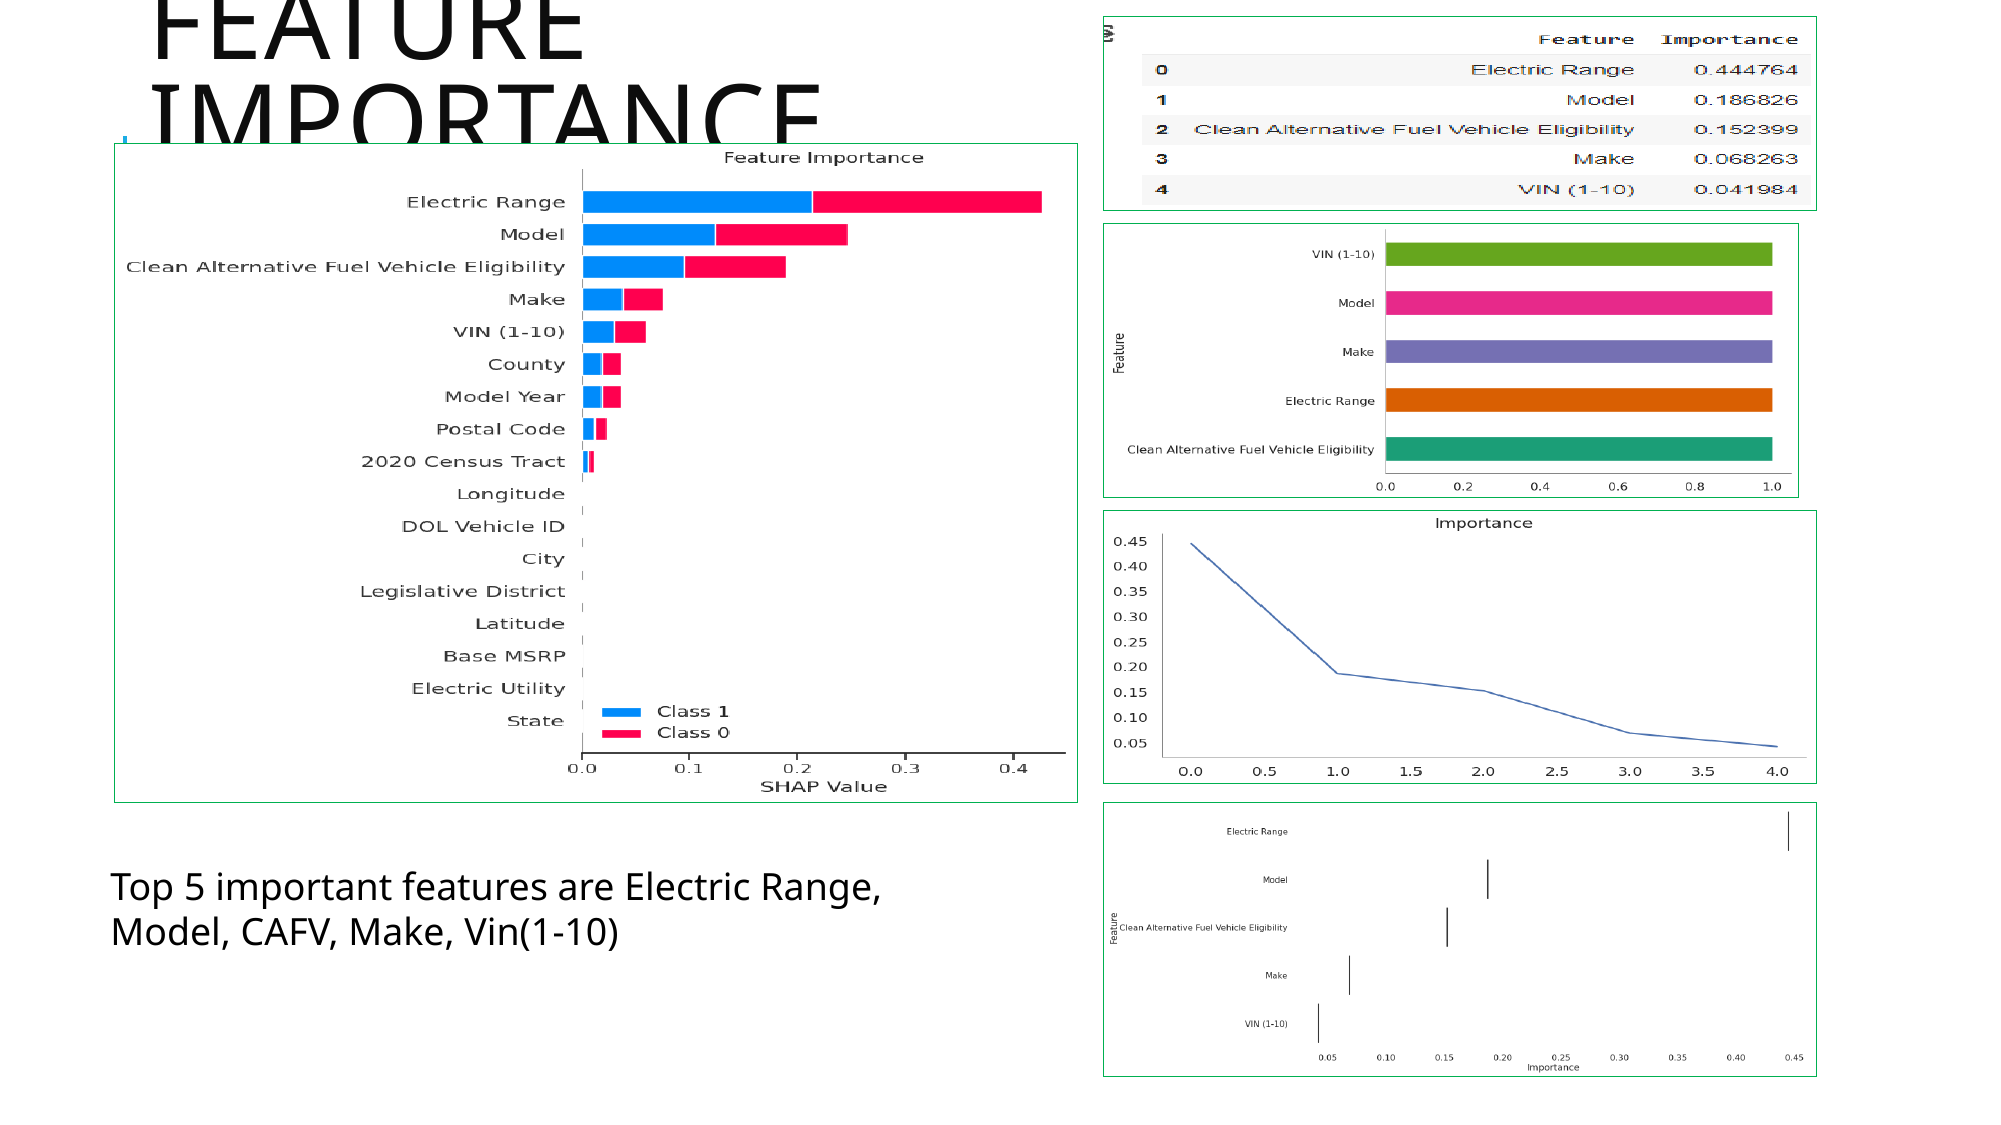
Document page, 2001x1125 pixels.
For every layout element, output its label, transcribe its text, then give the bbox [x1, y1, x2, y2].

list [114, 142, 1078, 804]
picture [1103, 802, 1817, 1077]
picture [1103, 223, 1799, 498]
picture [1103, 510, 1817, 784]
title Feature importance [133, 16, 910, 137]
picture [1103, 15, 1817, 211]
text_box Top 5 important features are Electric Range, Model, CAFV, Make, Vin(1-10) [95, 856, 952, 961]
